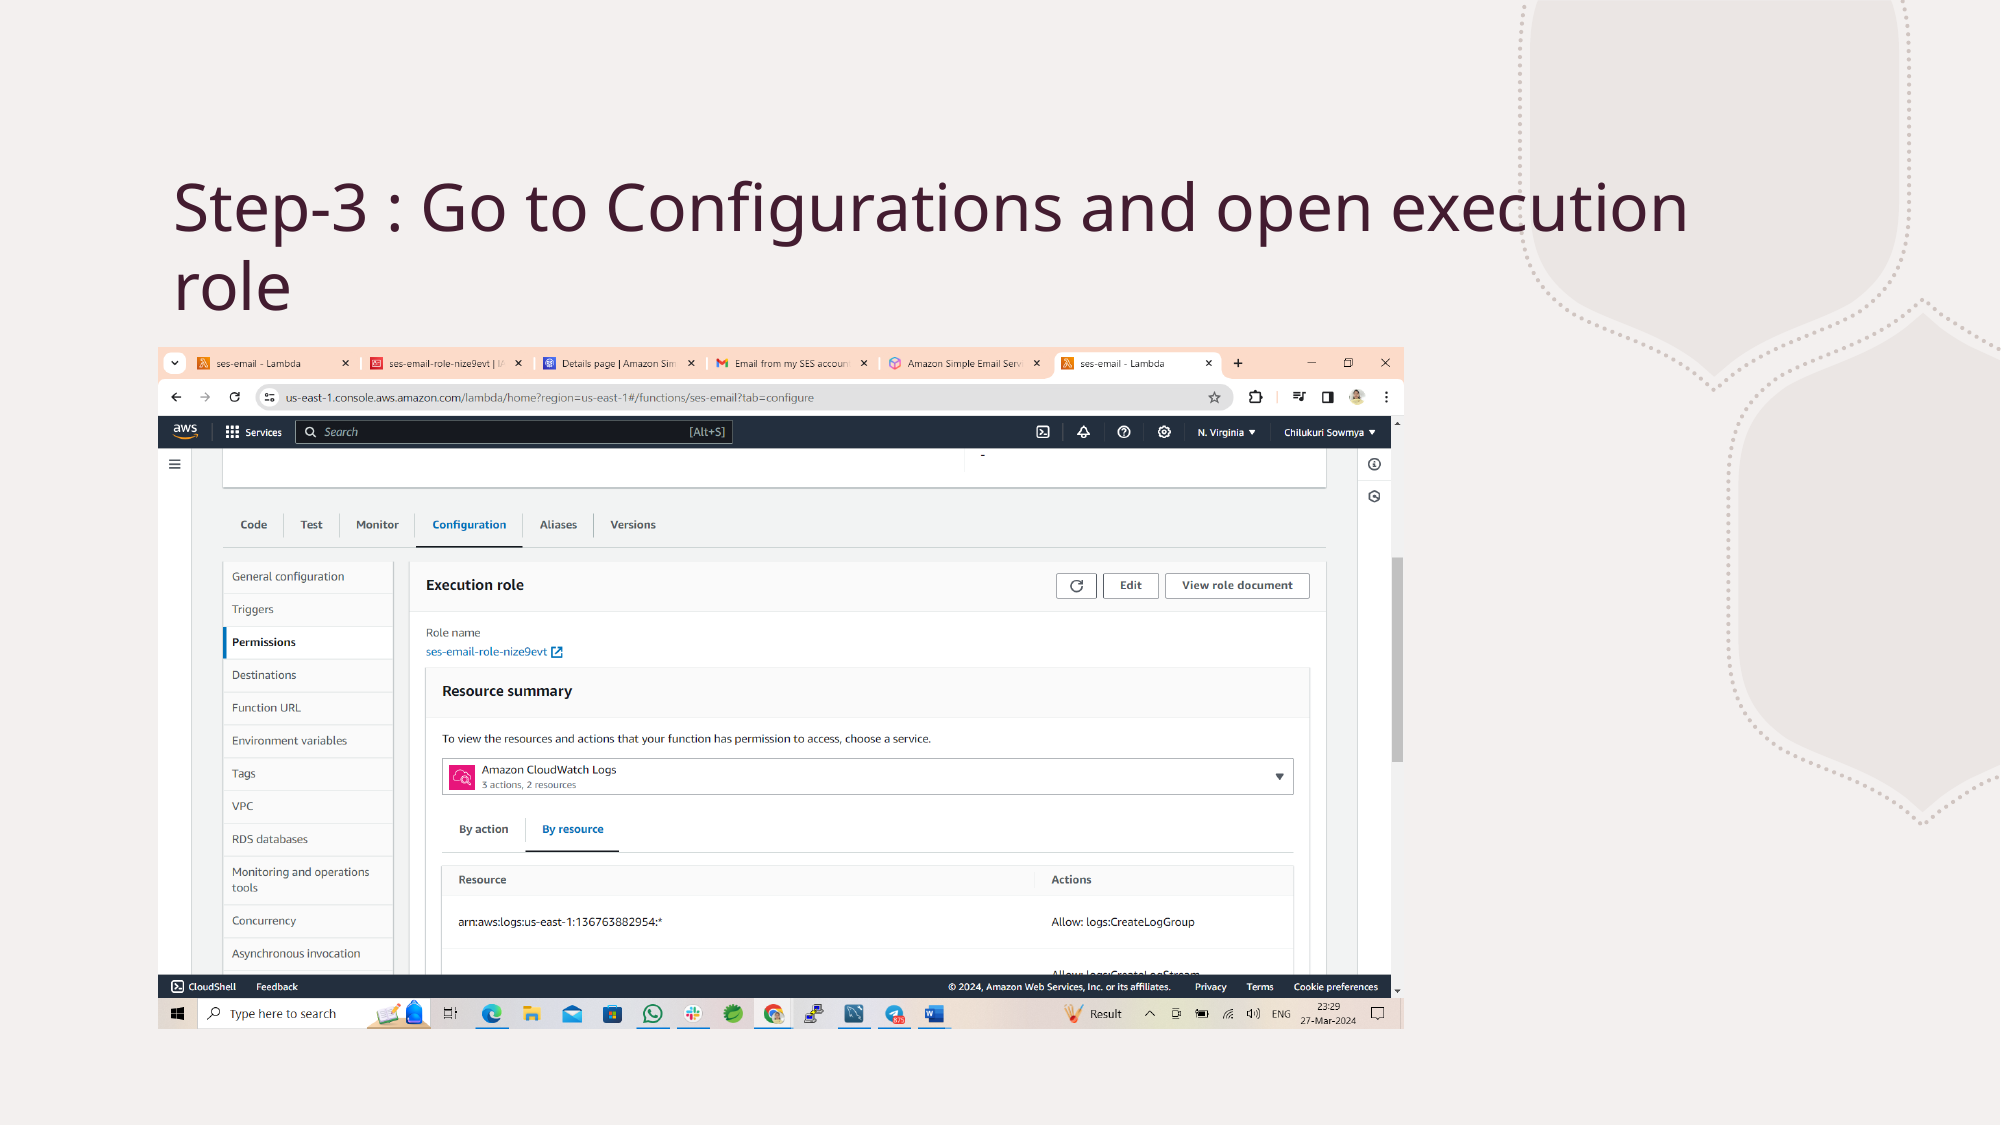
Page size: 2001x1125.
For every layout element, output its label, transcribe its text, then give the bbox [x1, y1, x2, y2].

title Step-3 : Go to Configurations and open execution role [158, 157, 1828, 332]
picture [158, 347, 1404, 1029]
